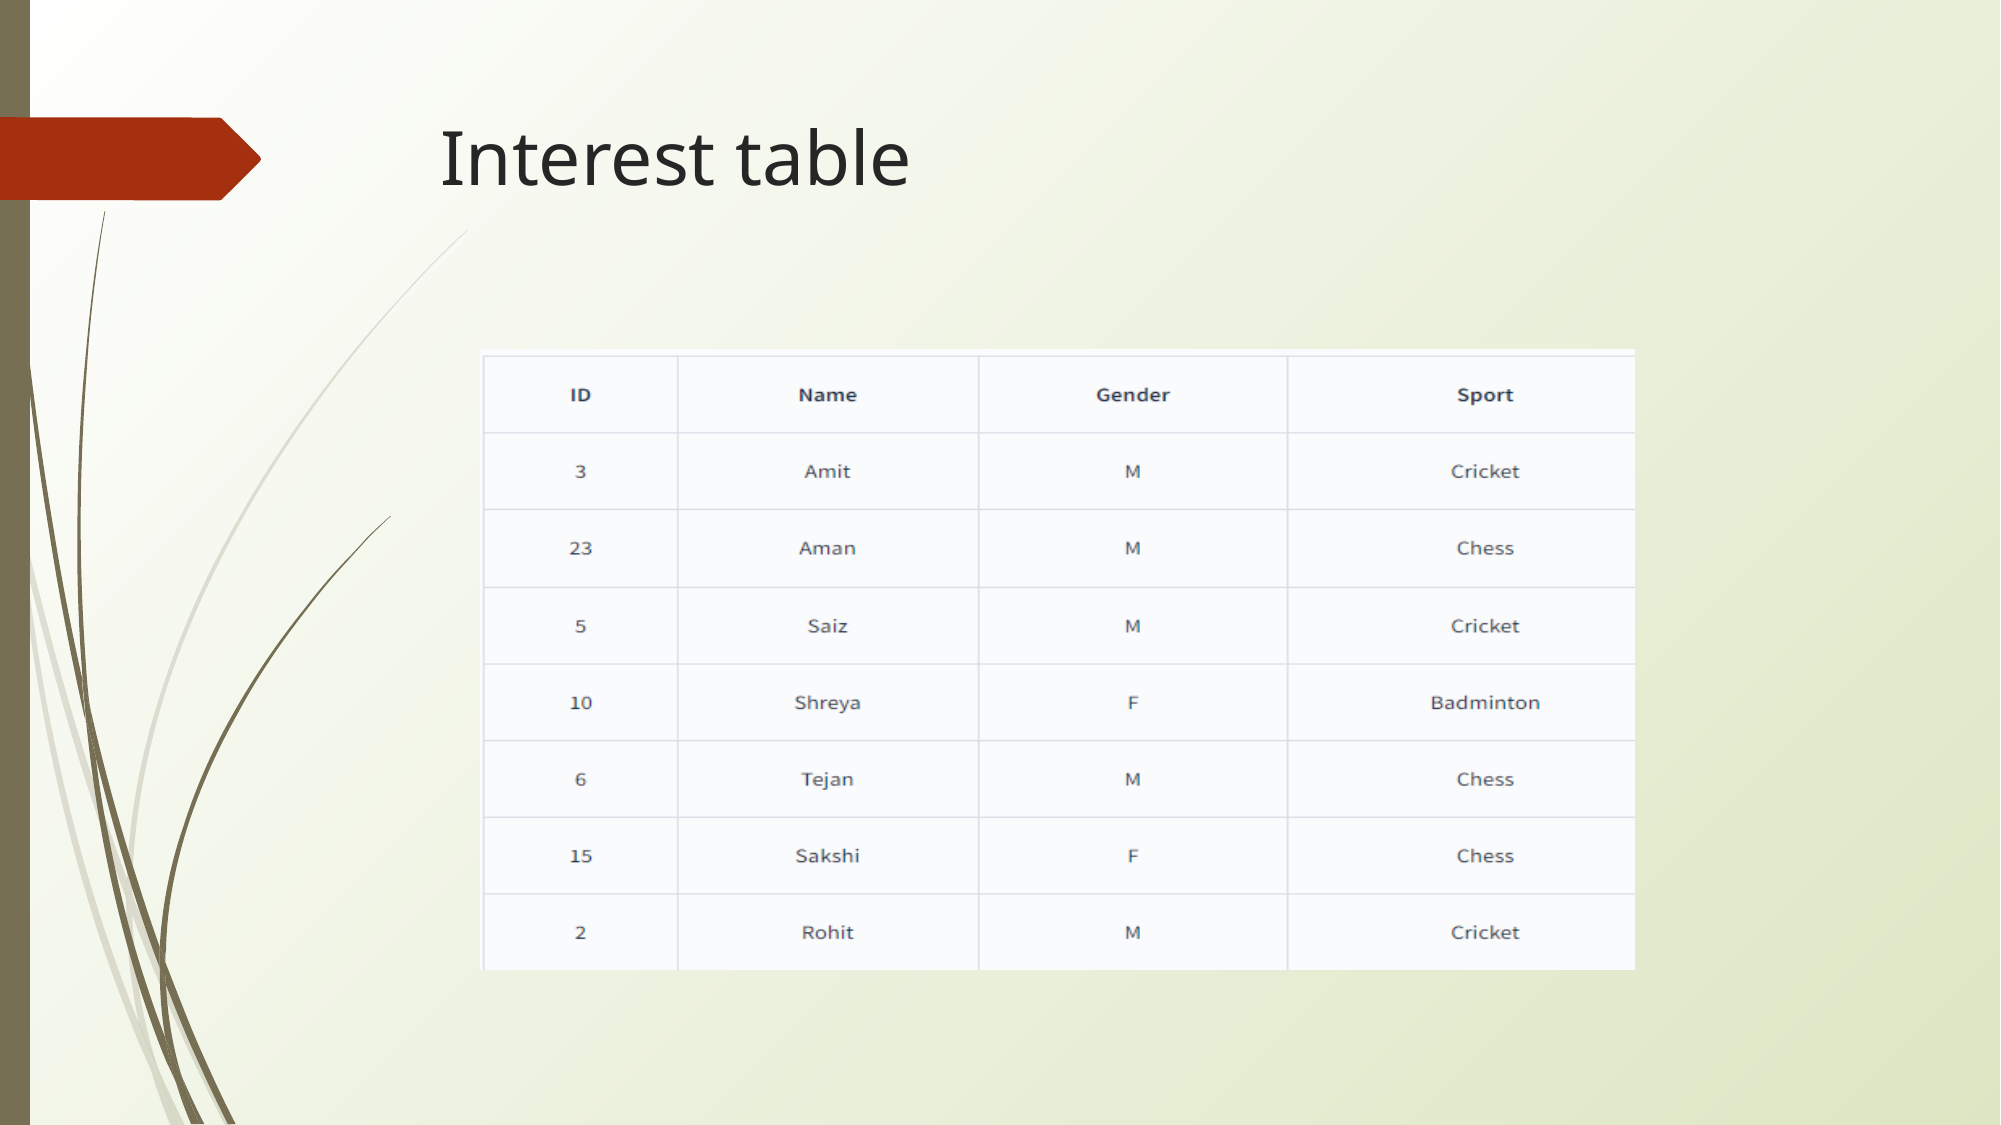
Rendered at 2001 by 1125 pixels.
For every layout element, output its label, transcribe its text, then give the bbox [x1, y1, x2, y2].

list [480, 349, 1636, 971]
title Interest table [425, 102, 1888, 313]
